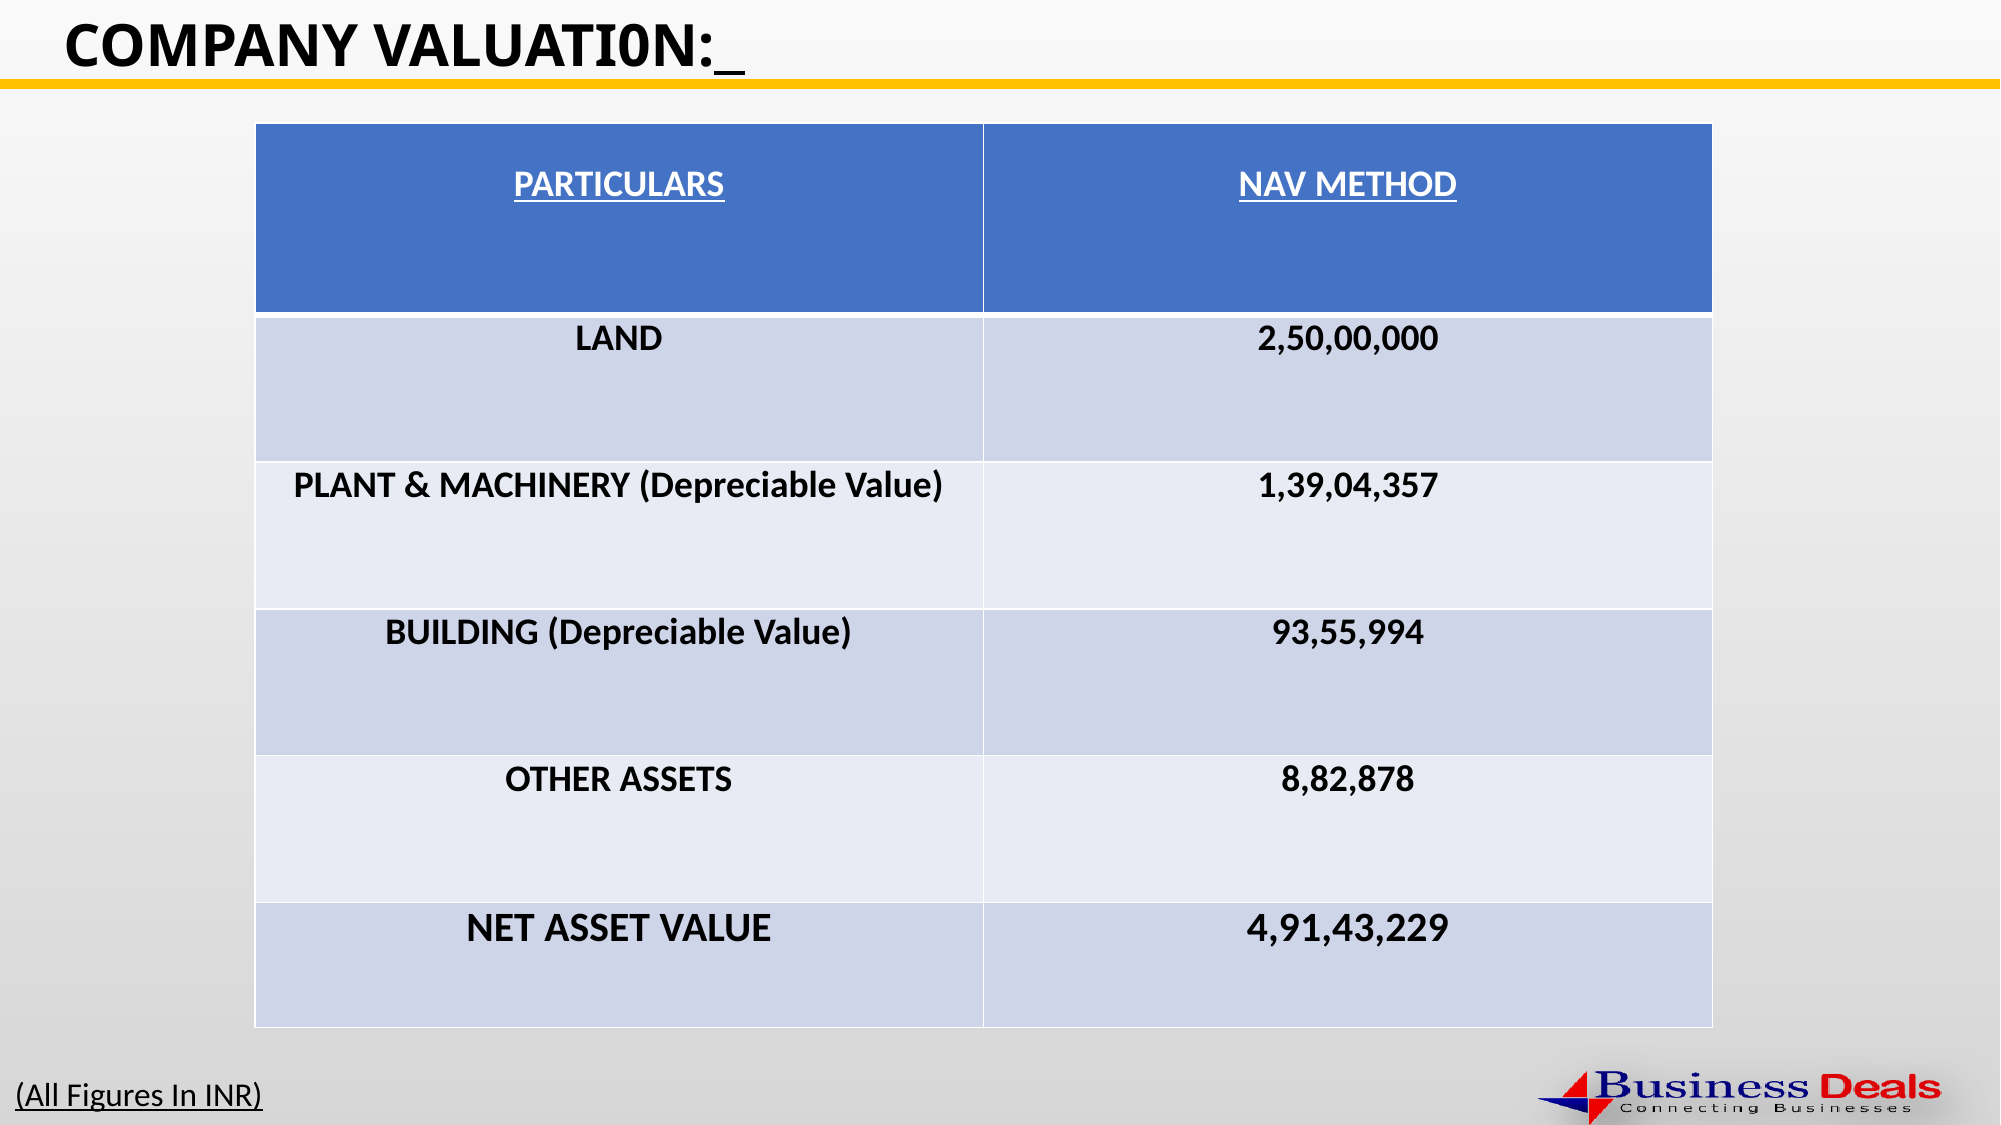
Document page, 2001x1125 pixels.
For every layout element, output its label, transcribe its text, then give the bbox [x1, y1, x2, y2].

table_cell NET ASSET VALUE [256, 903, 983, 1027]
text_box (All Figures In INR) [0, 1066, 381, 1121]
text_box COMPANY VALUATI0N: [48, 8, 1499, 71]
table_cell 1,39,04,357 [984, 463, 1712, 608]
table_header NAV METHOD [984, 124, 1712, 312]
table_cell LAND [256, 318, 983, 461]
table_header PARTICULARS [256, 124, 983, 312]
table_cell BUILDING (Depreciable Value) [256, 610, 983, 755]
table_cell 4,91,43,229 [984, 903, 1712, 1027]
table_cell 93,55,994 [984, 610, 1712, 755]
picture [1537, 1070, 1942, 1125]
table_cell OTHER ASSETS [256, 756, 983, 902]
table_cell PLANT & MACHINERY (Depreciable Value) [256, 463, 983, 608]
table_cell 8,82,878 [984, 756, 1712, 902]
text_box [0, 79, 2000, 89]
table_cell 2,50,00,000 [984, 318, 1712, 461]
